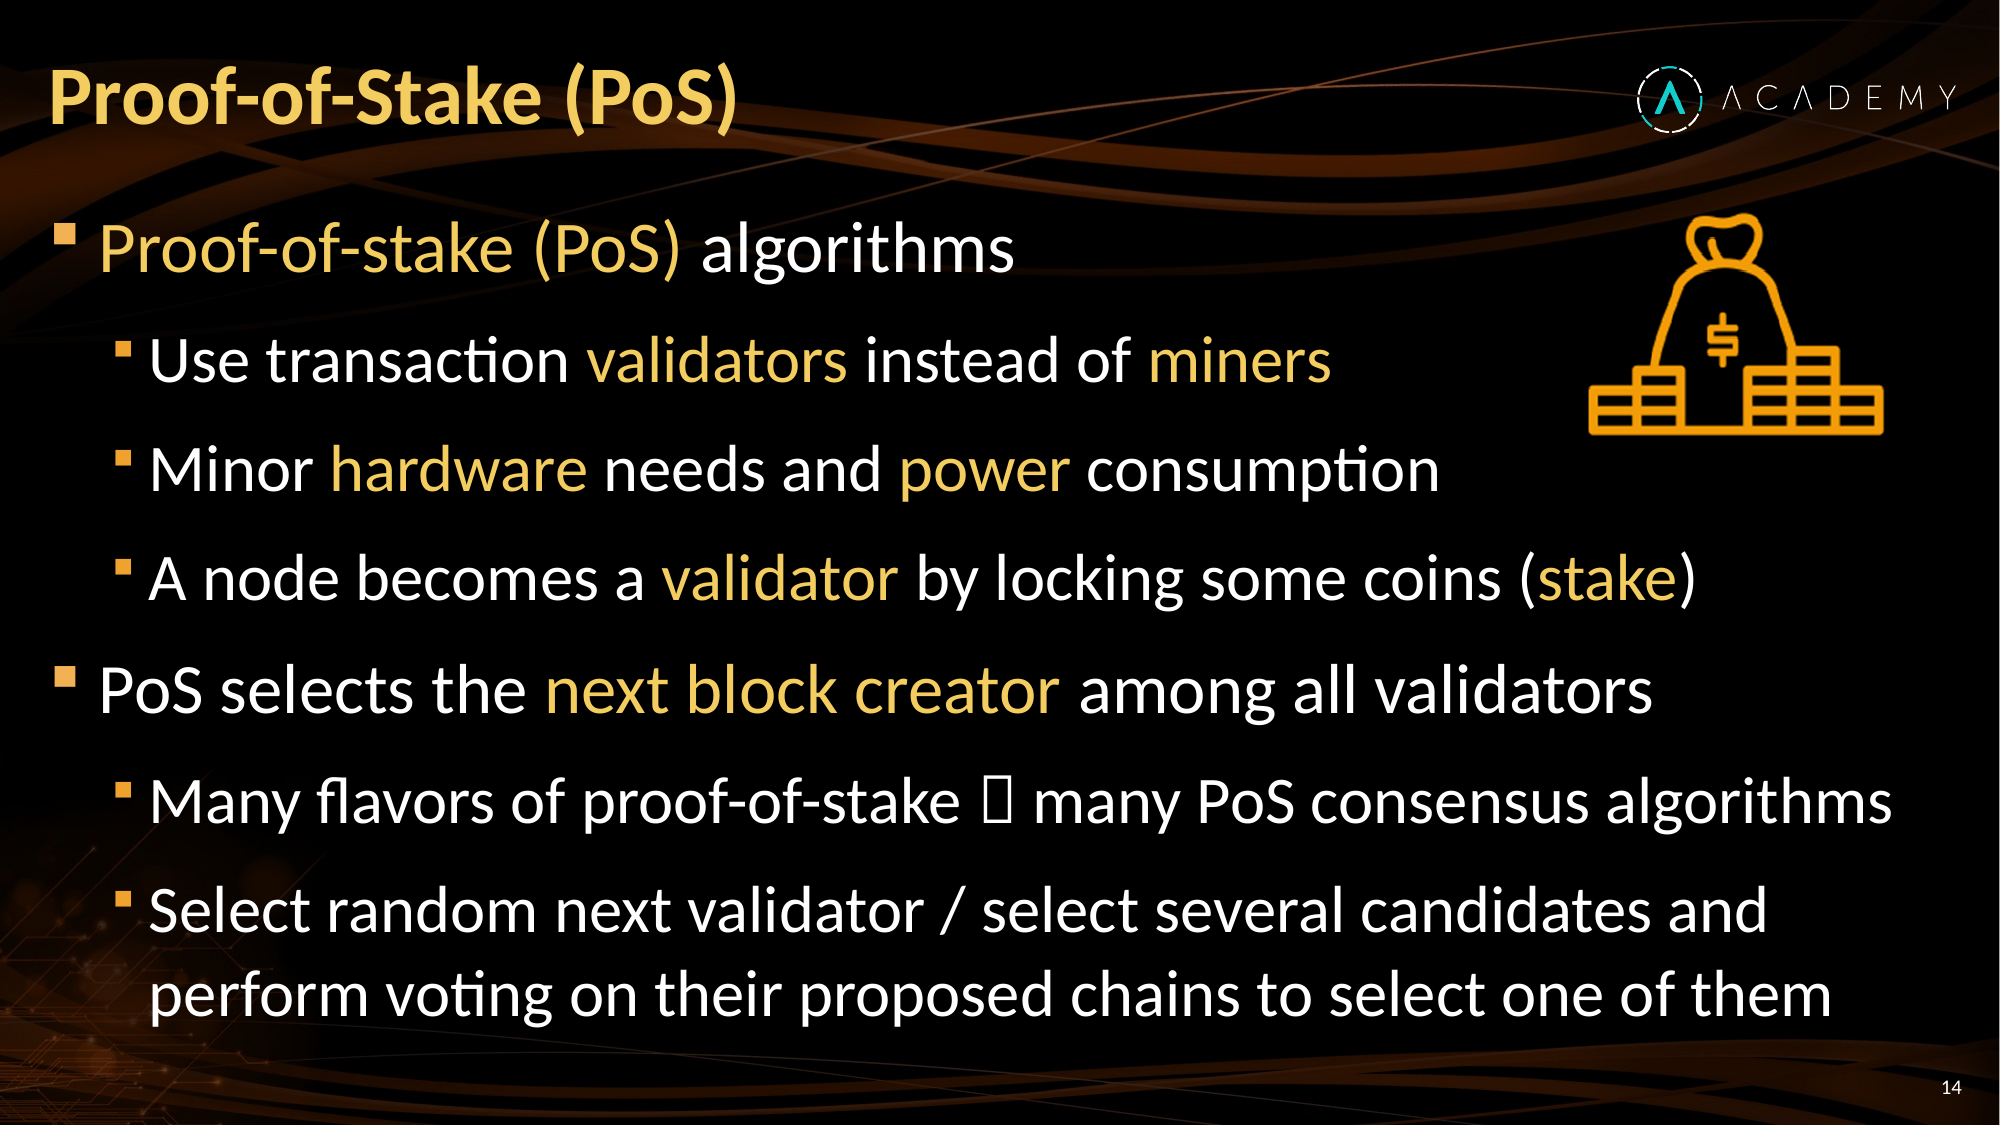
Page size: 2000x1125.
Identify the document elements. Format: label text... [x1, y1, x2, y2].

title Proof-of-Stake (PoS) [30, 6, 1602, 189]
list Proof-of-stake (PoS) algorithms Use transaction validators instead of miners Minor hardware needs and power consumption A node becomes a validator by locking some coins (stake) PoS selects the next block creator among all validators Many flavors of proof-of-stake  many PoS consensus algorithms Select random next validator / select several candidates and perform voting on their proposed chains to select one of them [31, 188, 1968, 1103]
picture [0, 0, 2000, 1125]
